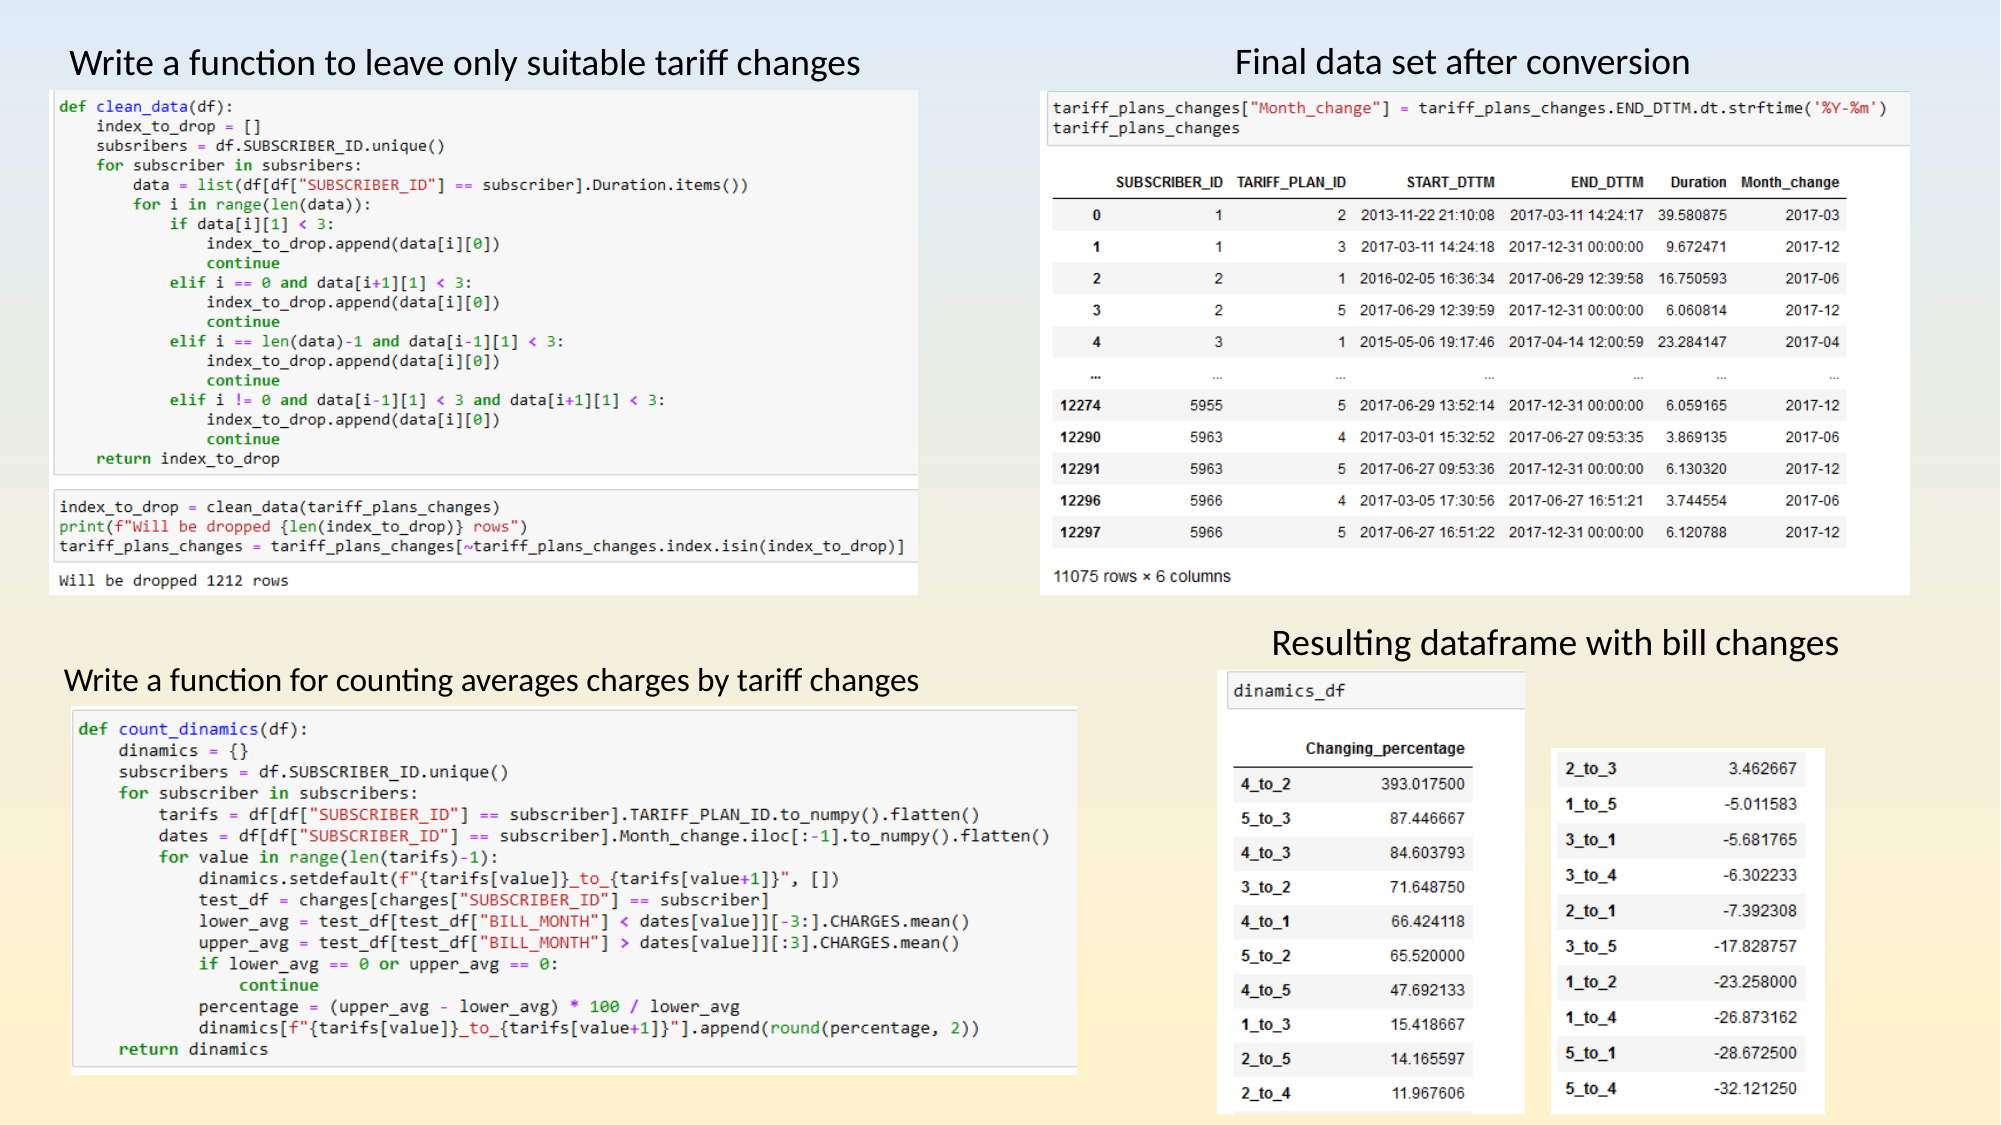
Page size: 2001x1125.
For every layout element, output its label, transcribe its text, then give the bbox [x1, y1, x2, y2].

picture [1040, 91, 1910, 595]
picture [71, 706, 1077, 1075]
picture [49, 90, 918, 595]
picture [1217, 670, 1525, 1114]
text_box Final data set after conversion [1220, 29, 1707, 90]
picture [1551, 748, 1825, 1114]
text_box Write a function for counting averages charges by tariff changes [49, 650, 970, 706]
text_box Write a function to leave only suitable tariff changes [54, 30, 877, 90]
text_box Resulting dataframe with bill changes [1256, 610, 1881, 671]
